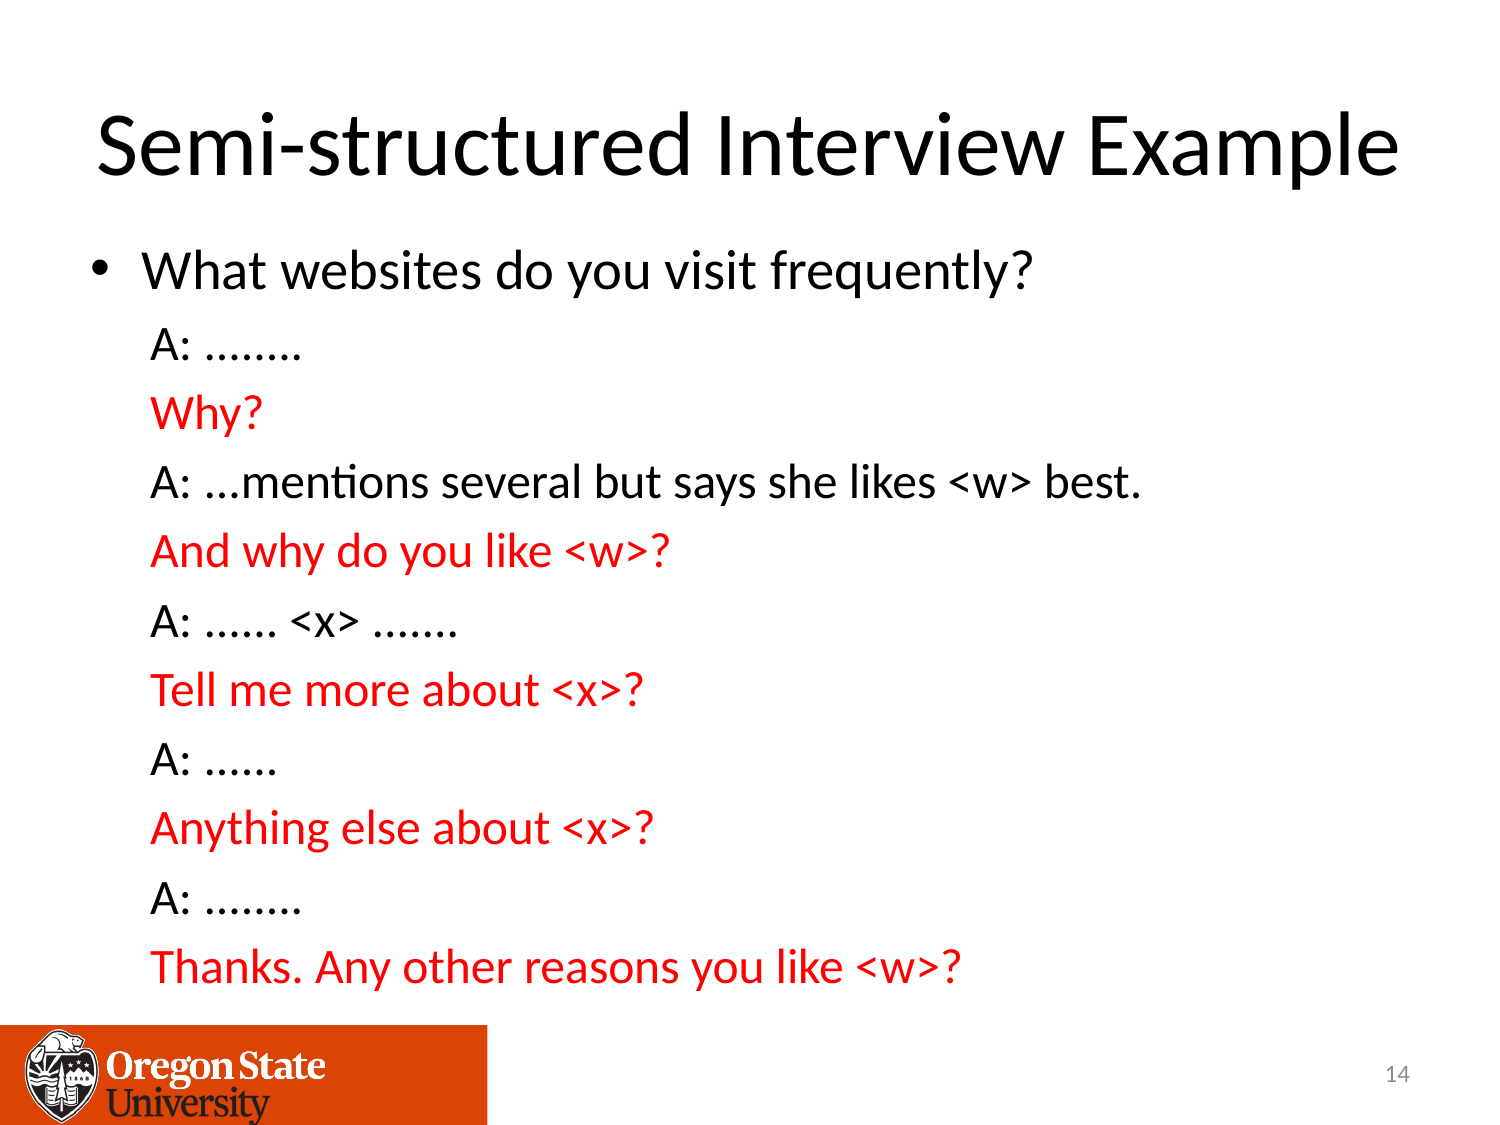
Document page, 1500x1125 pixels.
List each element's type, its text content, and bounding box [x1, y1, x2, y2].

list What websites do you visit frequently? A: ........ Why? A: ...mentions several but says she likes <w> best. And why do you like <w>? A: ...... <x> ....... Tell me more about <x>? A: ...... Anything else about <x>? A: ........ Thanks. Any other reasons you like <w>? [75, 224, 1425, 1005]
title Semi-structured Interview Example [75, 45, 1425, 224]
slide_number 14 [1074, 1042, 1425, 1103]
